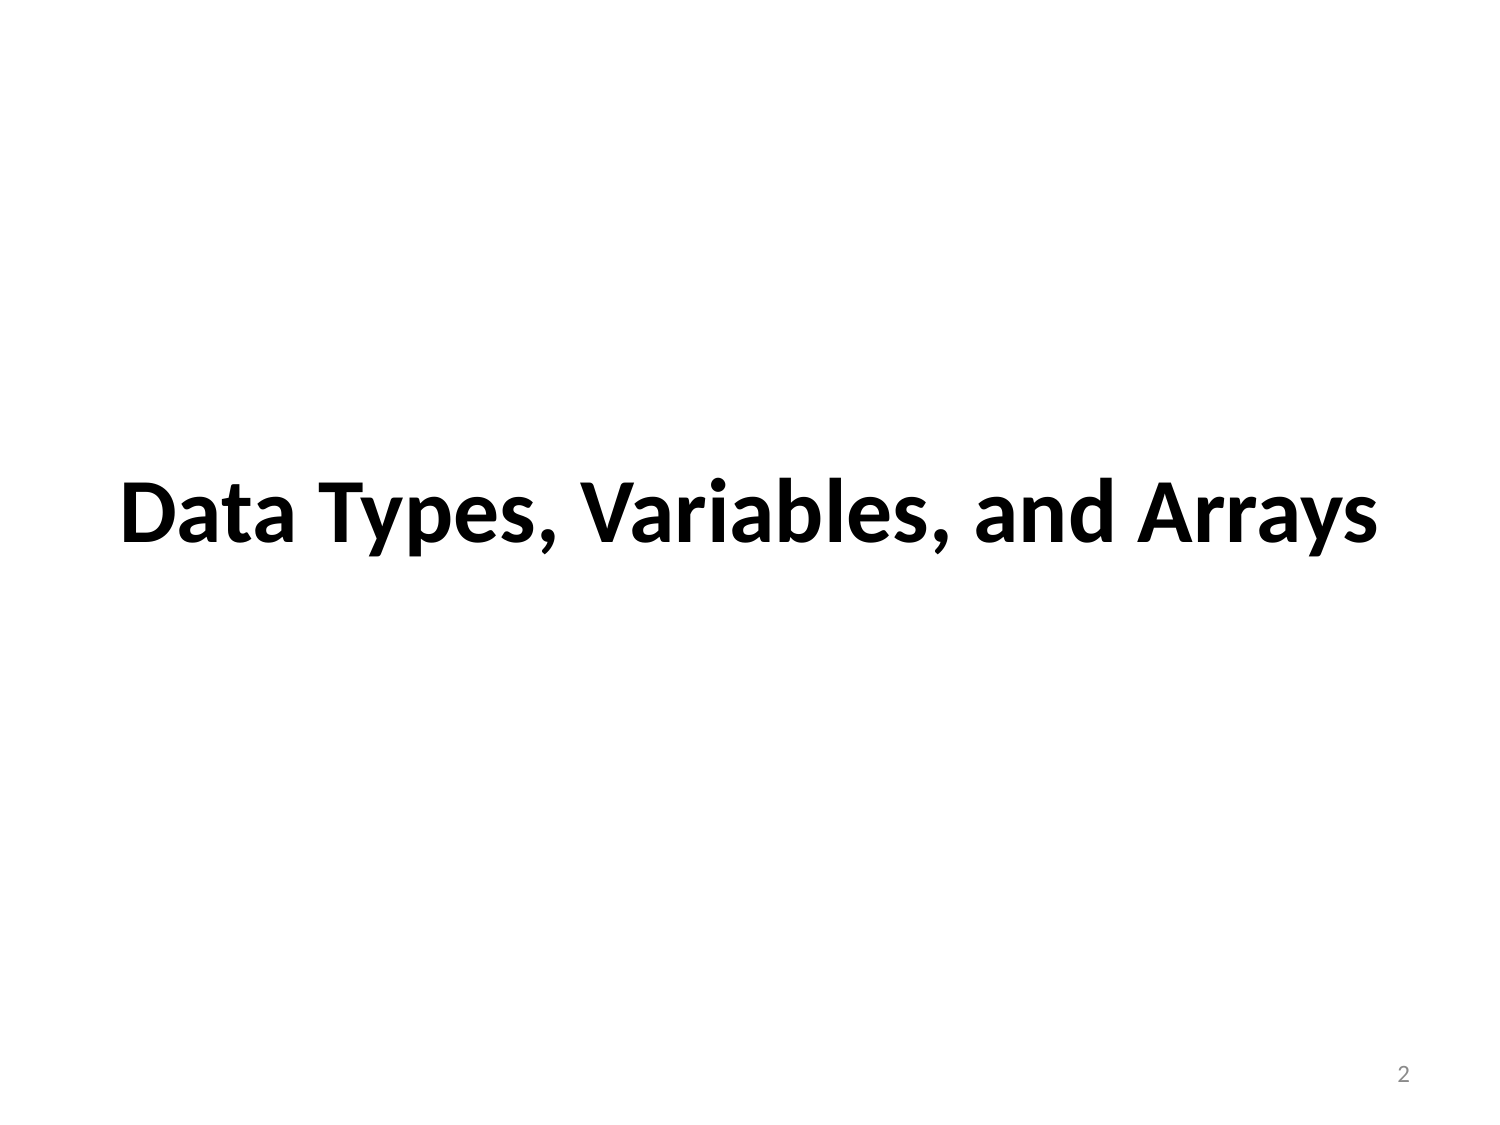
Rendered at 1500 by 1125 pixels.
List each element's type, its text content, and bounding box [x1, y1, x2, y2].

slide_number 2 [1074, 1042, 1425, 1103]
title Data Types, Variables, and Arrays [75, 412, 1425, 600]
